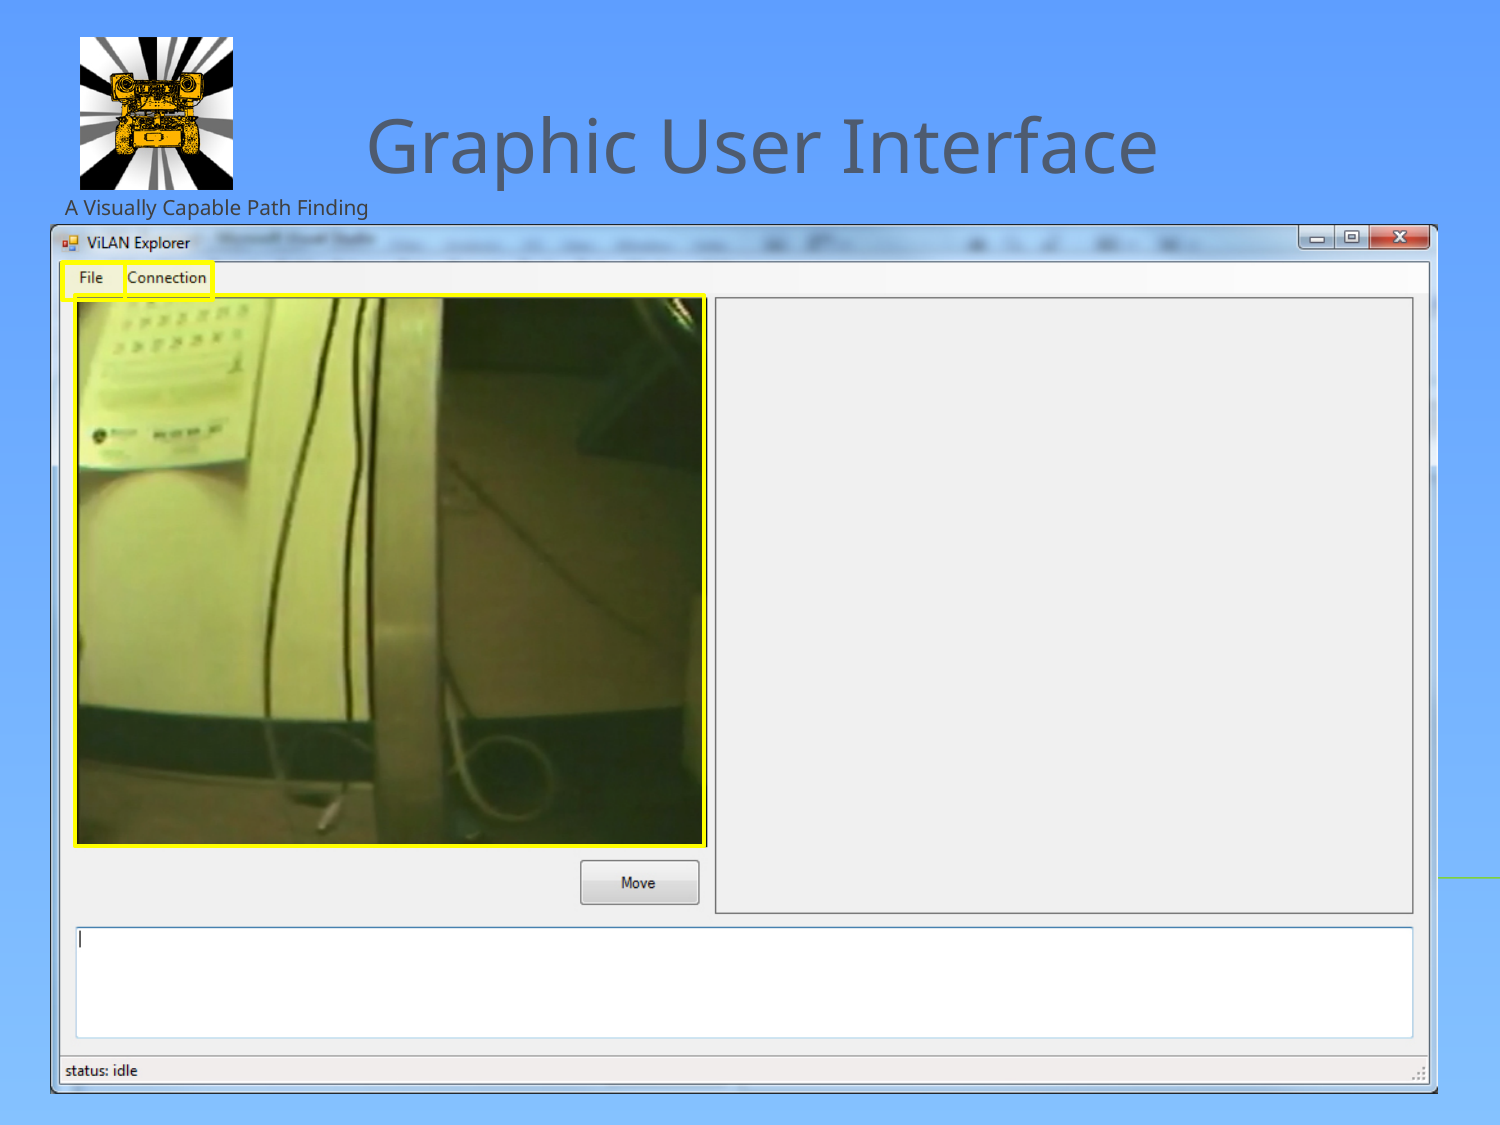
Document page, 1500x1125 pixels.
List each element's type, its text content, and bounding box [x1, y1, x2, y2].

picture [80, 37, 233, 75]
picture [49, 224, 1438, 1095]
title Graphic User Interface [50, 75, 1475, 213]
